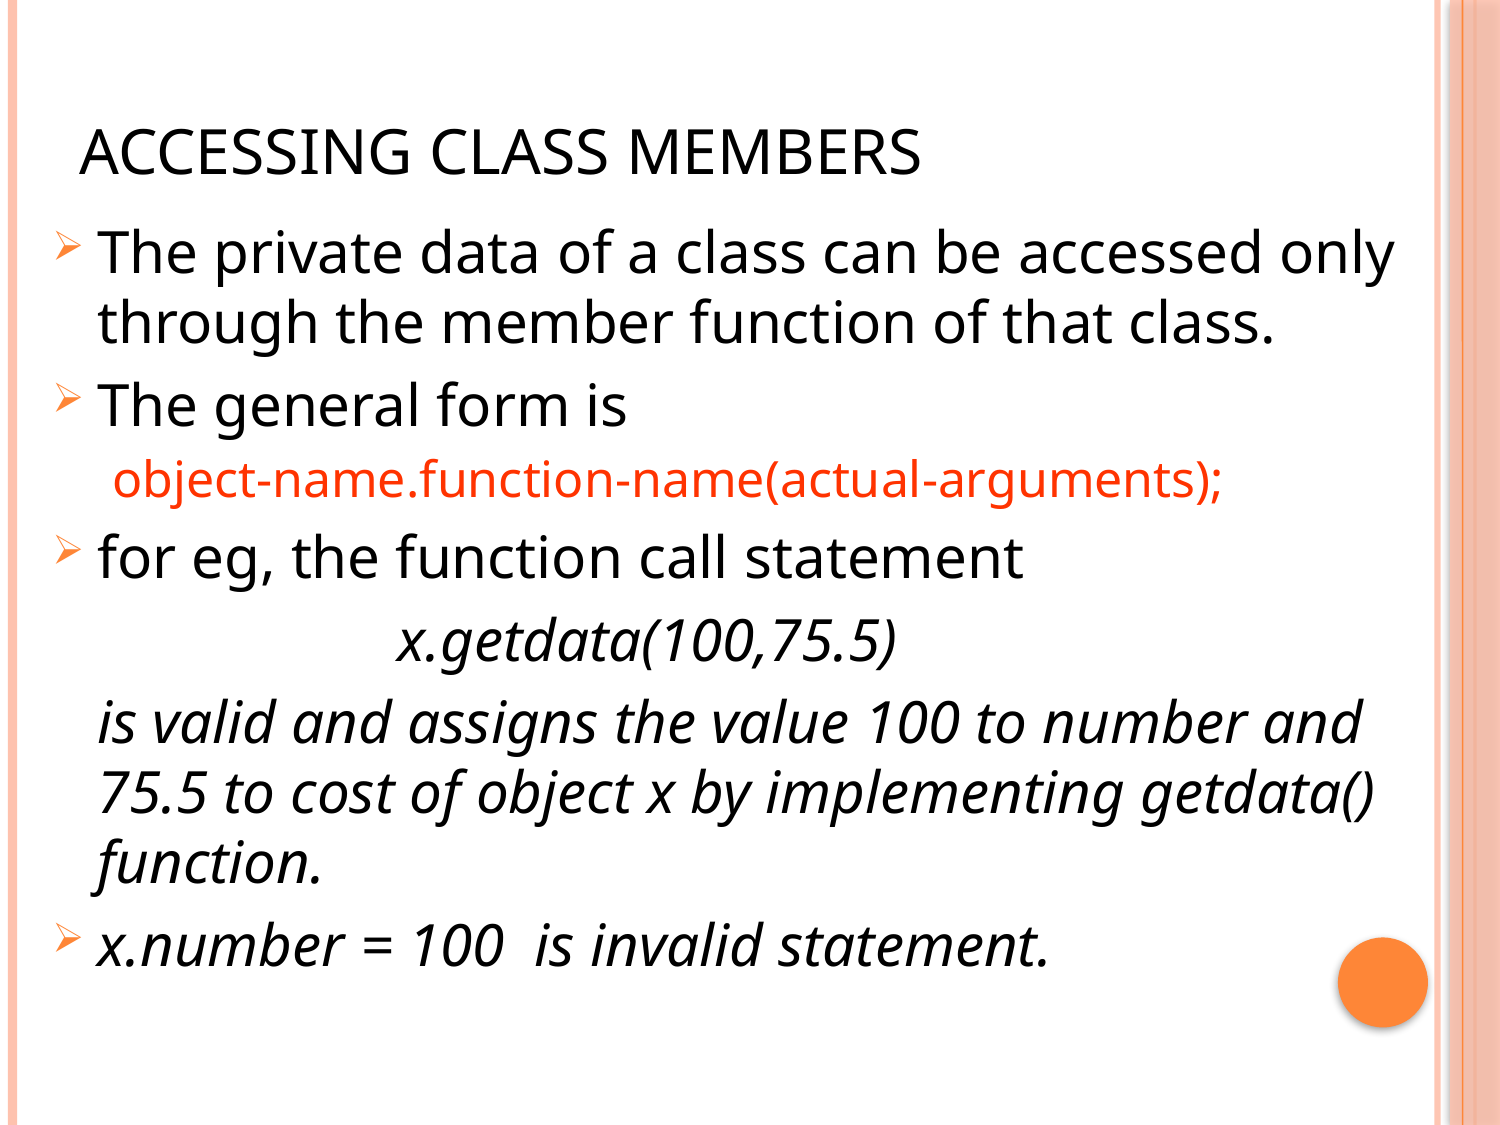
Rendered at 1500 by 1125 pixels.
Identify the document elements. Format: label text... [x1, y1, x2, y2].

title Accessing class members [64, 7, 1415, 195]
list The private data of a class can be accessed only through the member function of that class. The general form is object-name.function-name(actual-arguments); for eg, the function call statement x.getdata(100,75.5) is valid and assigns the value 100 to number and 75.5 to cost of object x by implementing getdata() function. x.number = 100 is invalid statement. [37, 208, 1412, 1021]
